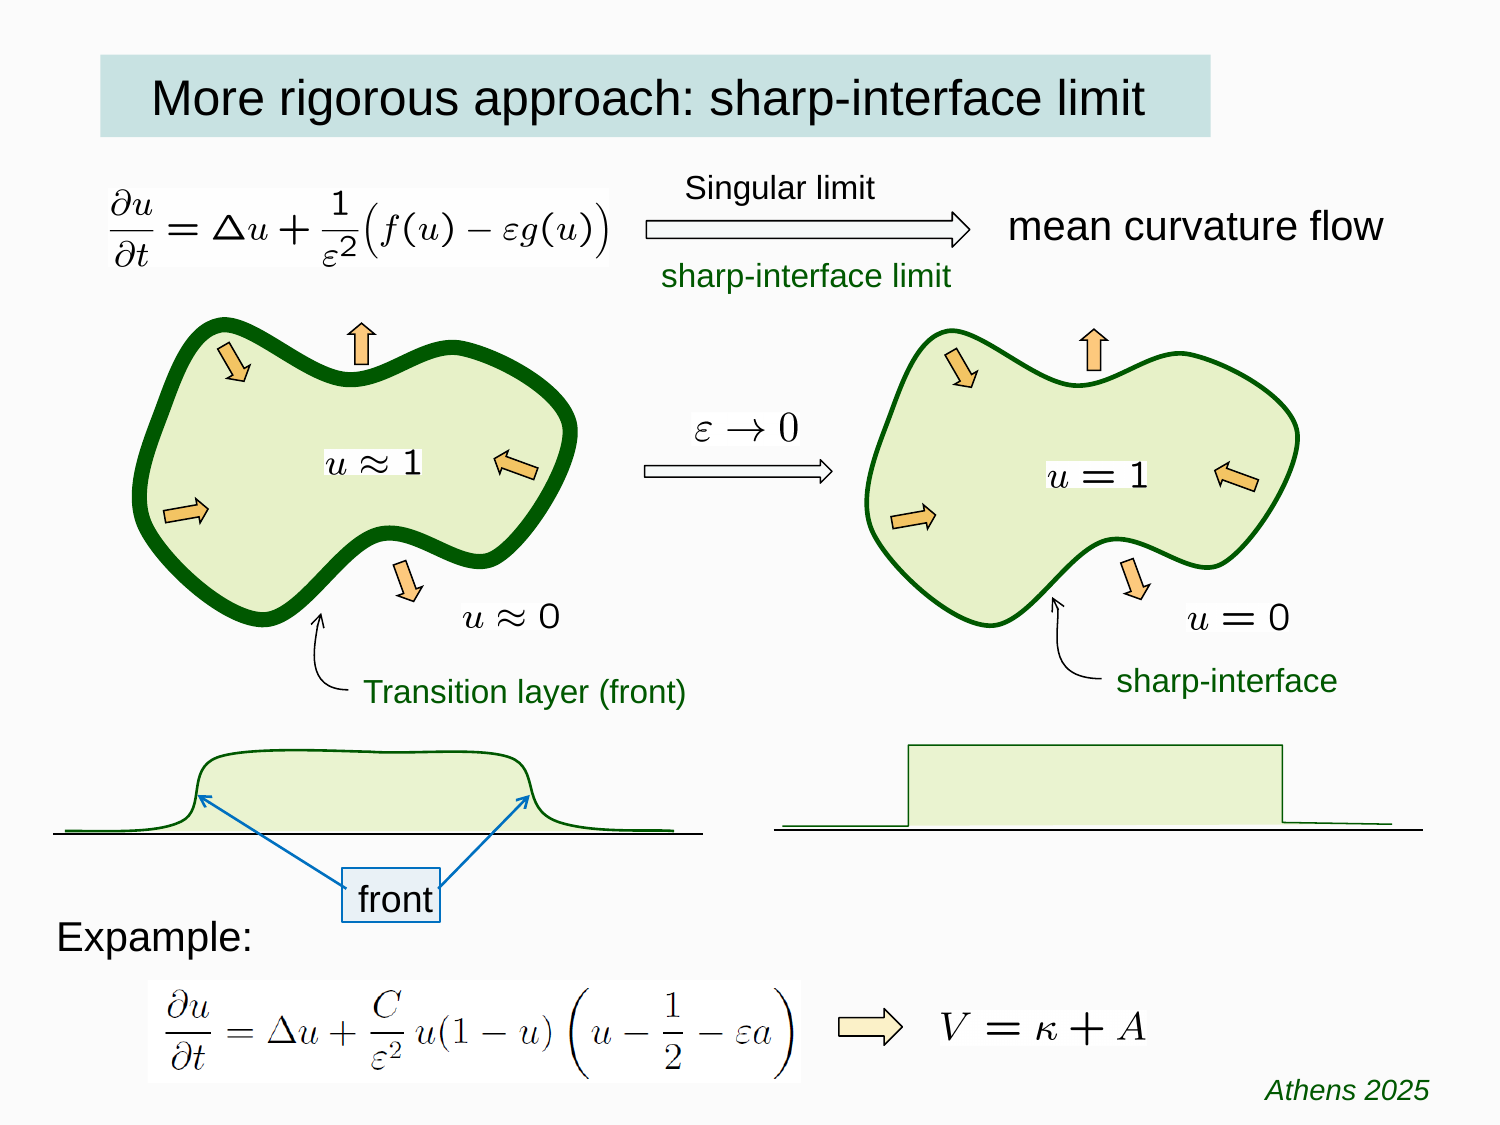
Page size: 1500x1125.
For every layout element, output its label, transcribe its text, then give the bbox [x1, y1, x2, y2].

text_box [52, 745, 703, 835]
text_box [147, 980, 1147, 1083]
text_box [1051, 596, 1383, 707]
text_box Expample: [41, 902, 296, 967]
picture [108, 188, 609, 267]
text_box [644, 412, 833, 484]
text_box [197, 794, 530, 929]
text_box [128, 319, 576, 630]
text_box More rigorous approach: sharp-interface limit [100, 54, 1211, 138]
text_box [773, 745, 1424, 831]
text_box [856, 325, 1303, 632]
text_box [646, 158, 970, 248]
text_box sharp-interface limit [646, 247, 987, 302]
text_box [321, 612, 723, 719]
footer Athens 2025 [1222, 1063, 1473, 1106]
text_box mean curvature flow [993, 191, 1428, 257]
